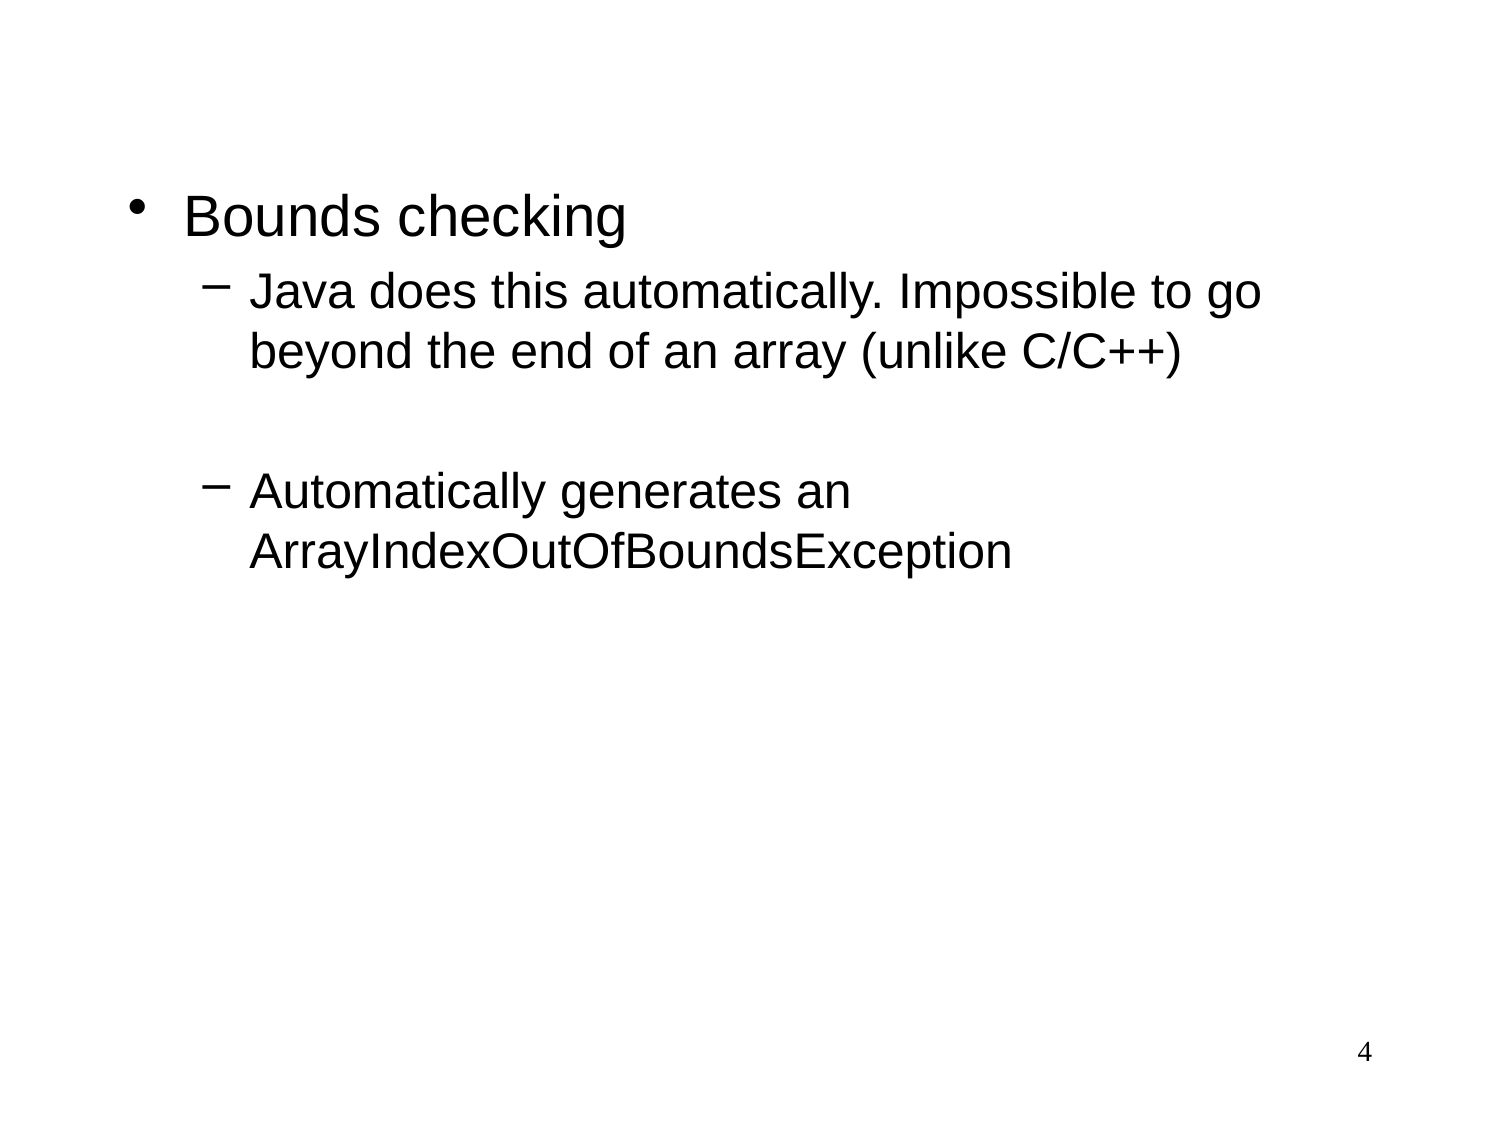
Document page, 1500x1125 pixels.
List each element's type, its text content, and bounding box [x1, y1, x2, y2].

list Bounds checking Java does this automatically. Impossible to go beyond the end of an array (unlike C/C++) Automatically generates an ArrayIndexOutOfBoundsException [112, 171, 1388, 847]
slide_number 4 [1074, 1024, 1388, 1101]
